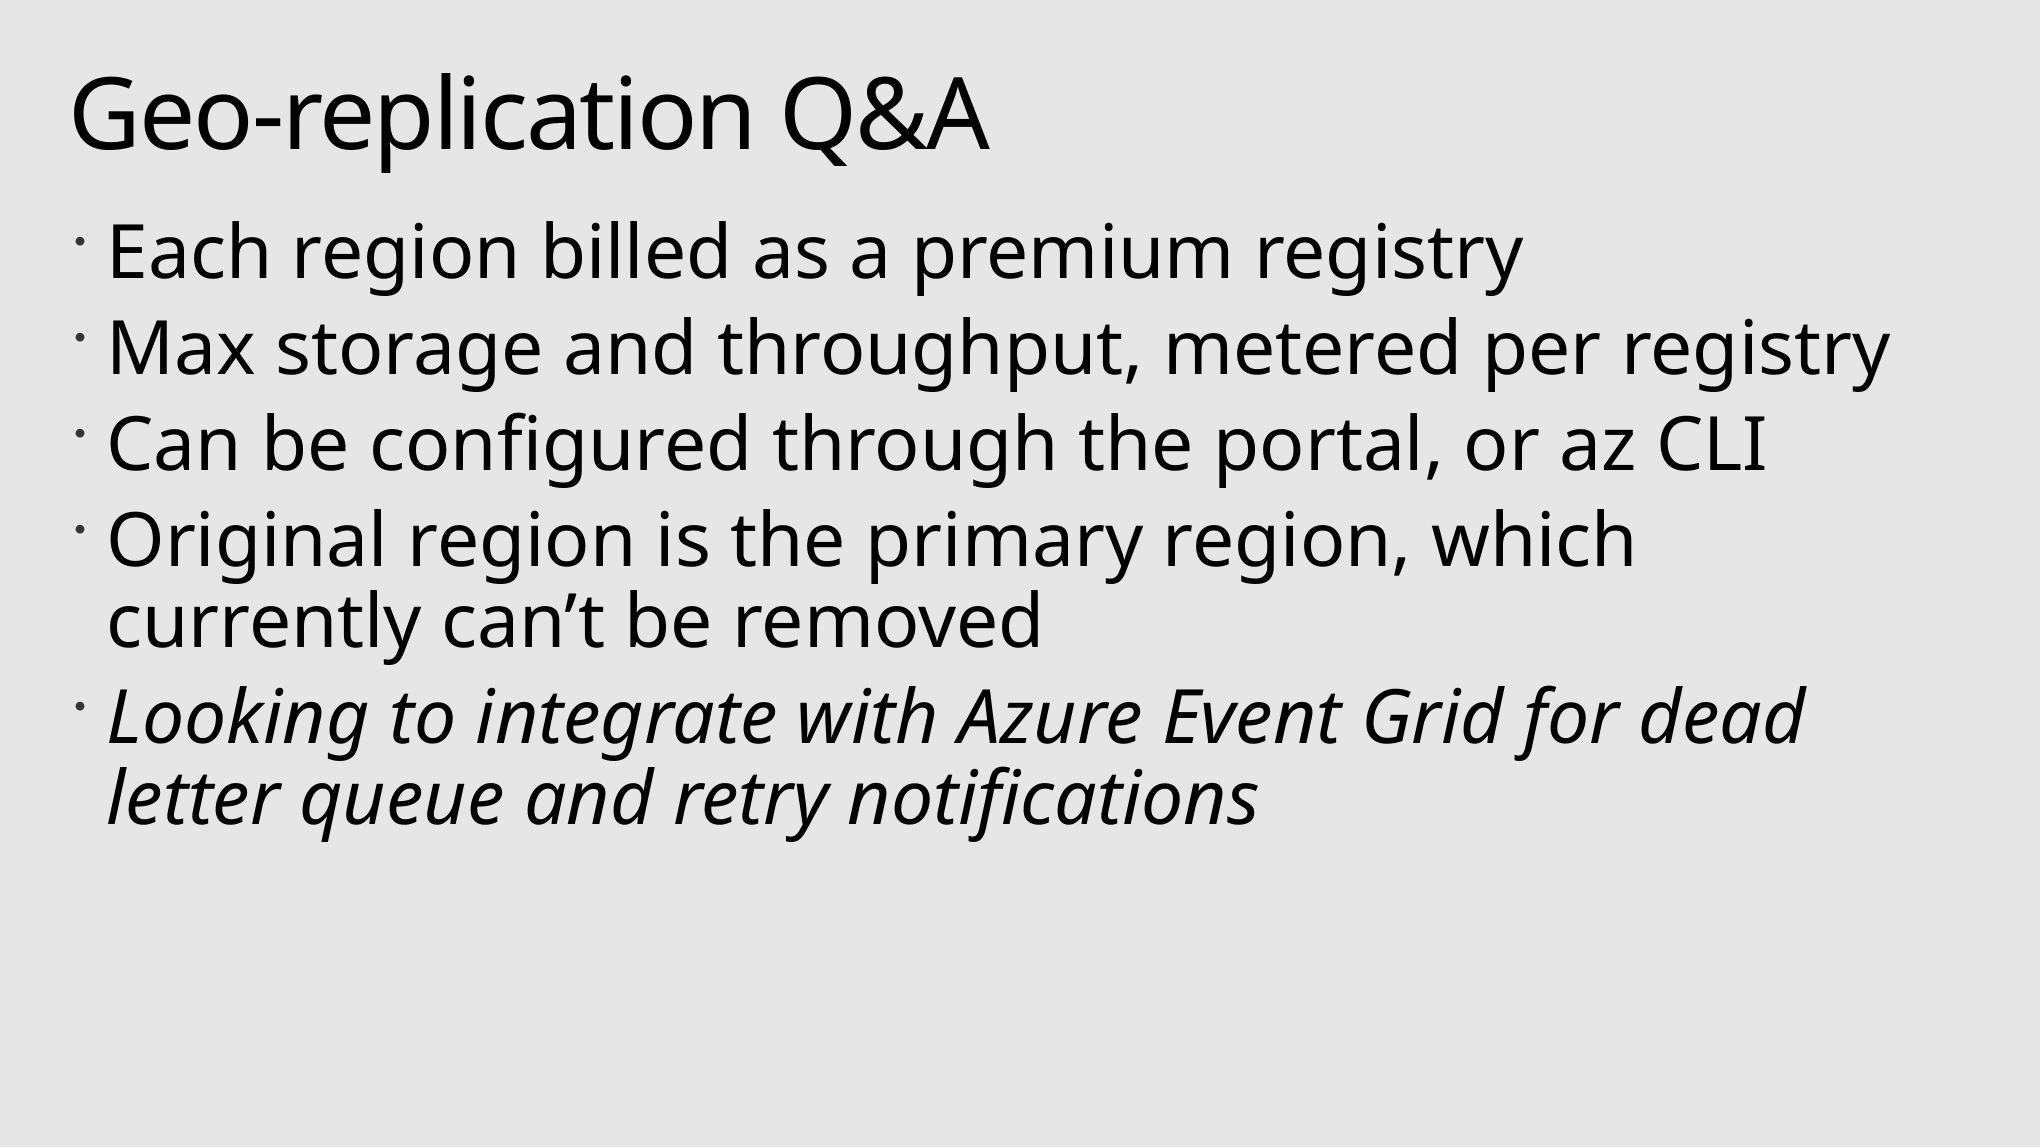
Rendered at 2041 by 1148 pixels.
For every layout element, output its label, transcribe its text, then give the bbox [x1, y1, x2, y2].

list Each region billed as a premium registry Max storage and throughput, metered per registry Can be configured through the portal, or az CLI Original region is the primary region, which currently can’t be removed Looking to integrate with Azure Event Grid for dead letter queue and retry notifications [45, 198, 1996, 975]
title Geo-replication Q&A [45, 48, 1996, 198]
